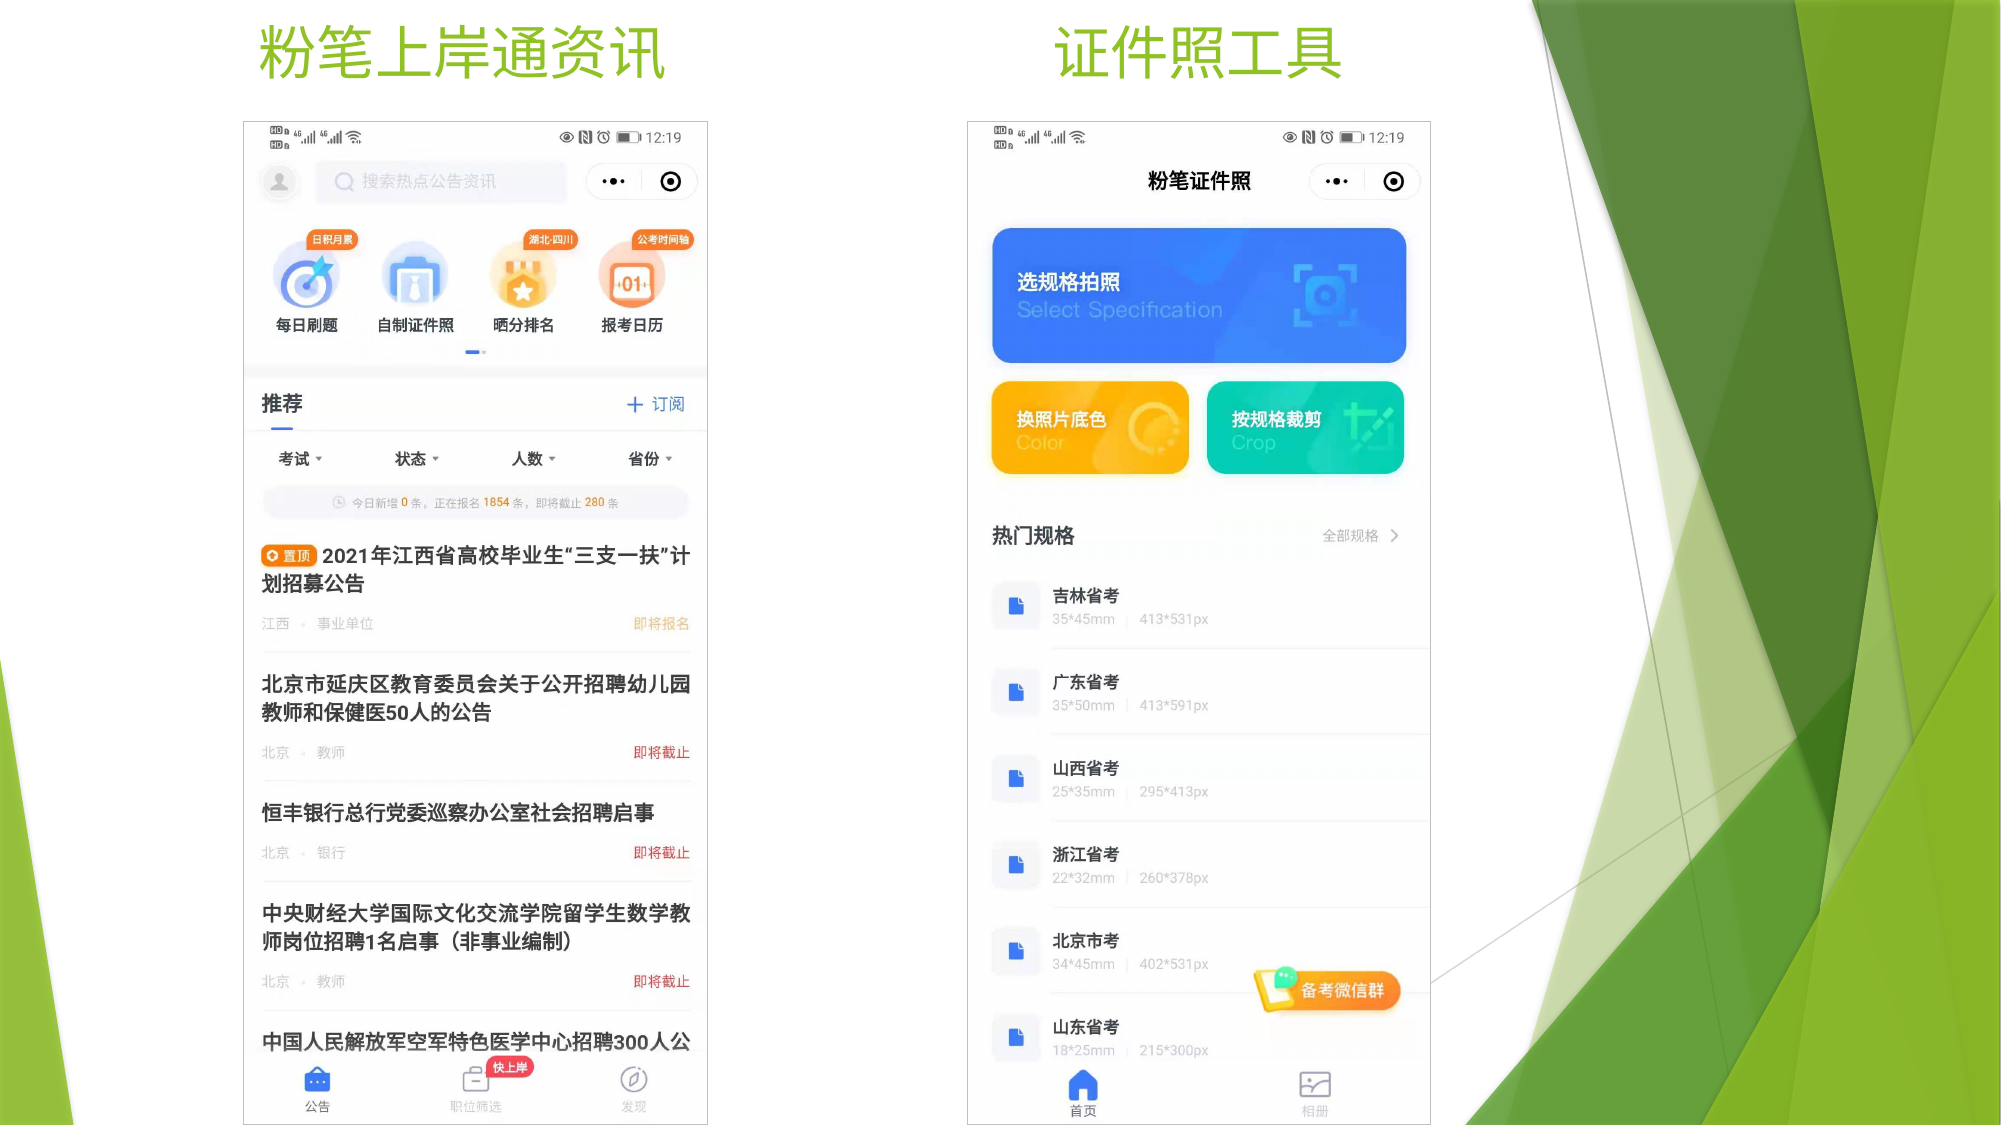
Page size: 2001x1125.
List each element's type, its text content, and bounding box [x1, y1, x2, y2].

picture [243, 120, 708, 1125]
text_box 粉笔上岸通资讯 [243, 8, 707, 107]
text_box 证件照工具 [1037, 8, 1360, 107]
picture [966, 120, 1431, 1125]
